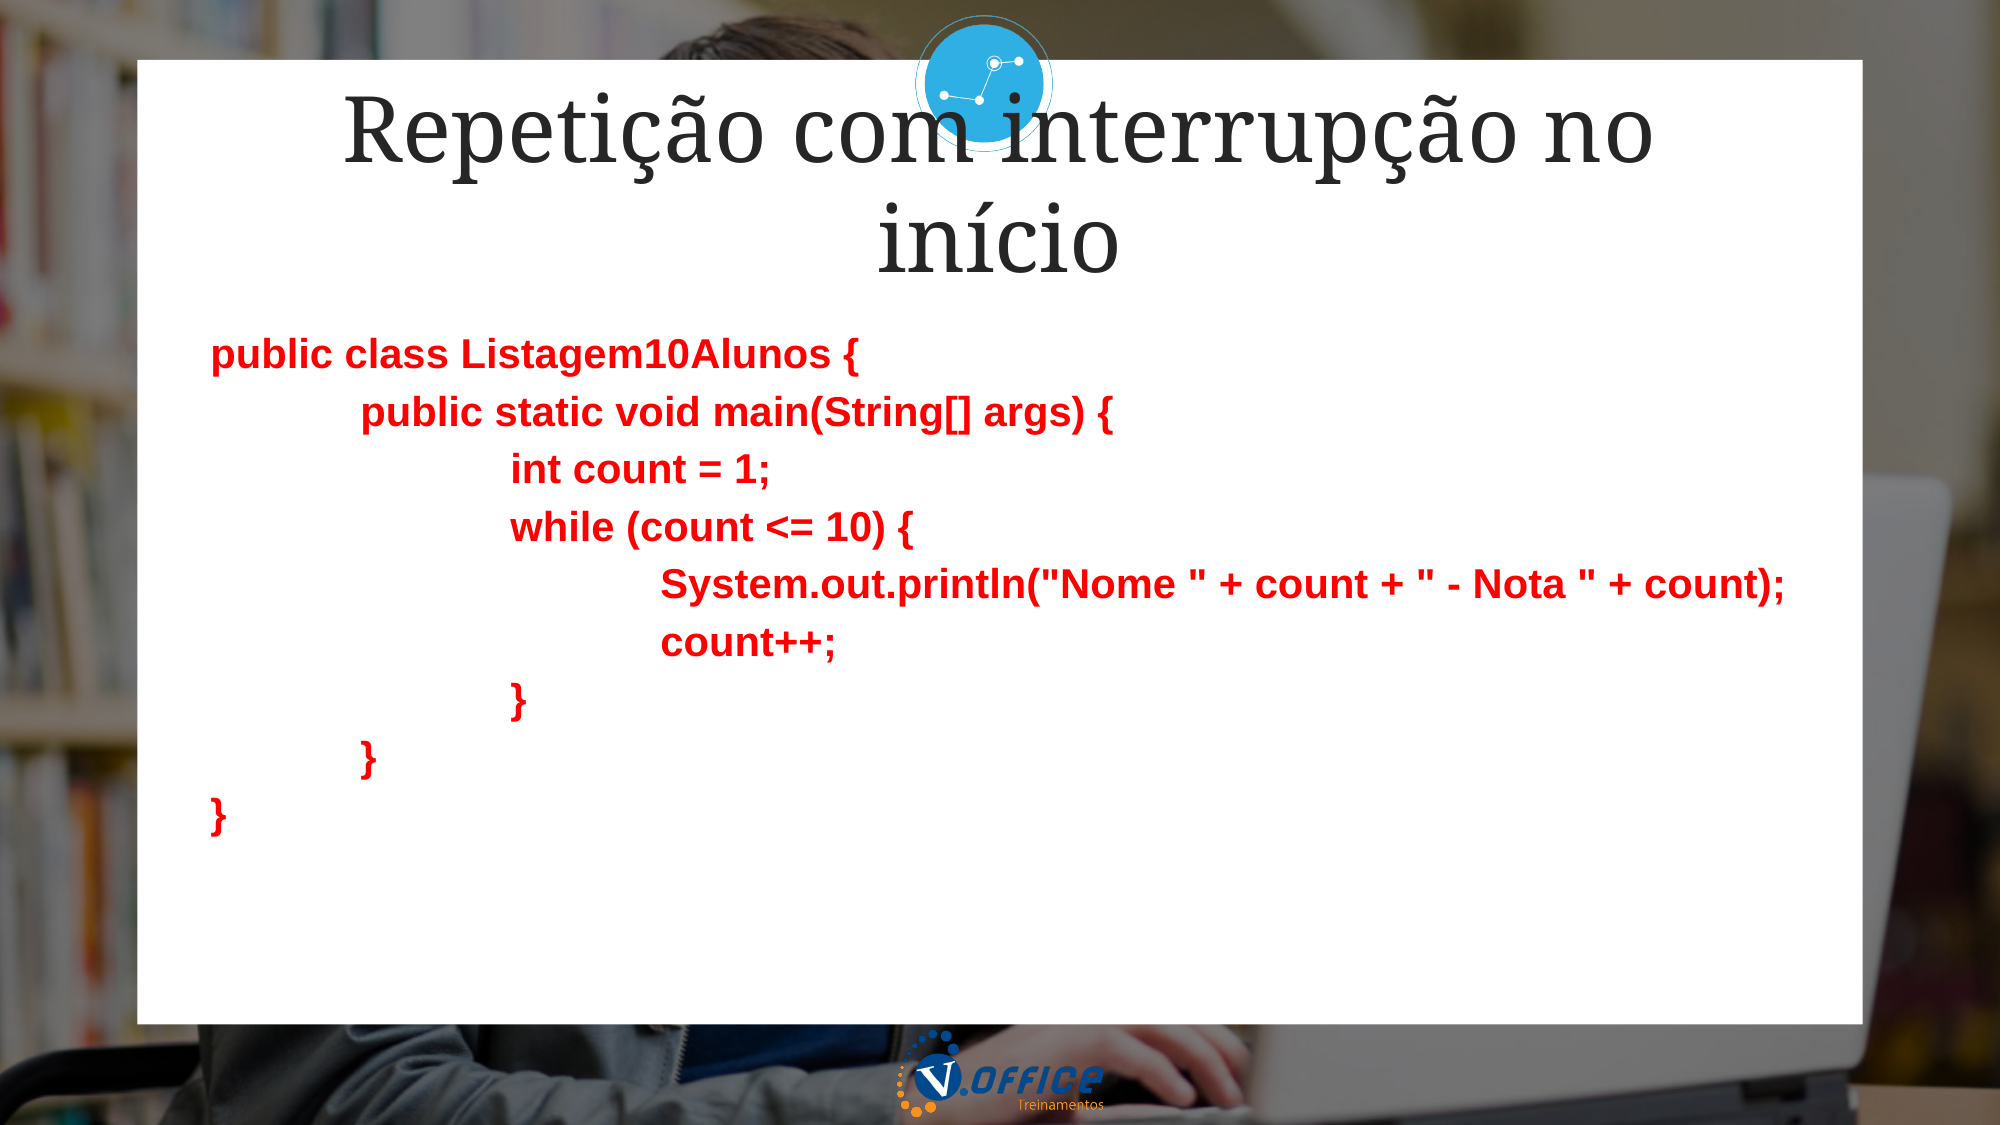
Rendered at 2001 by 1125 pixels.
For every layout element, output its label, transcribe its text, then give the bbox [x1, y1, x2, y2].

picture [0, 0, 2000, 1125]
text_box Repetição com interrupção no início [212, 73, 1788, 288]
text_box public class Listagem10Alunos { public static void main(String[] args) { int count = 1; while (count <= 10) { System.out.println("Nome " + count + " - Nota " + count); count++; } } } [195, 311, 1807, 917]
